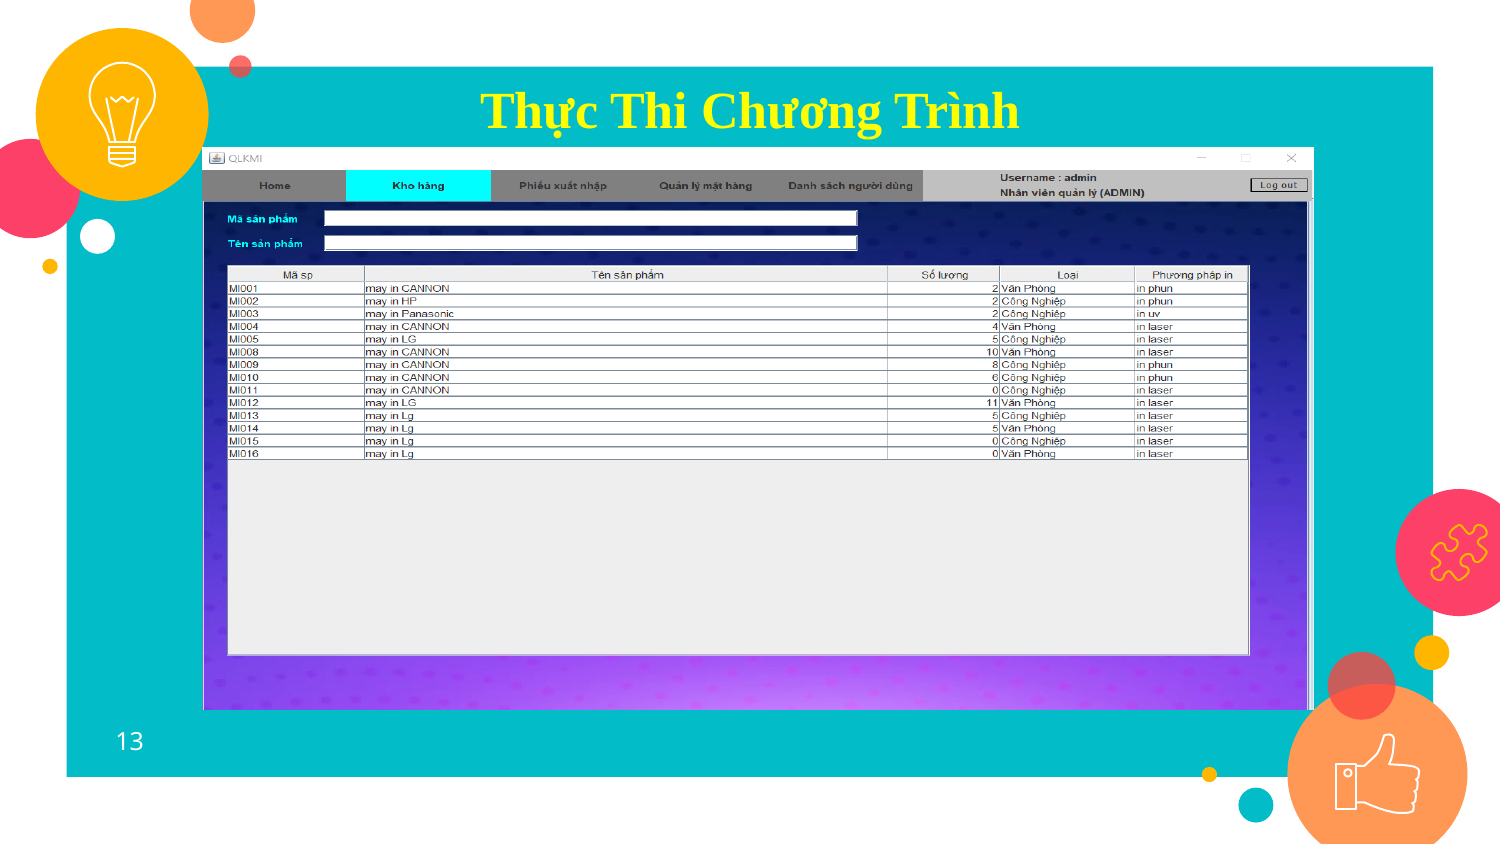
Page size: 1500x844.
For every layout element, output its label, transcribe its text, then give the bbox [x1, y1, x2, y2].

text_box Thực Thi Chương Trình [68, 69, 1433, 147]
slide_number 13 [69, 709, 159, 775]
picture [202, 147, 1314, 710]
